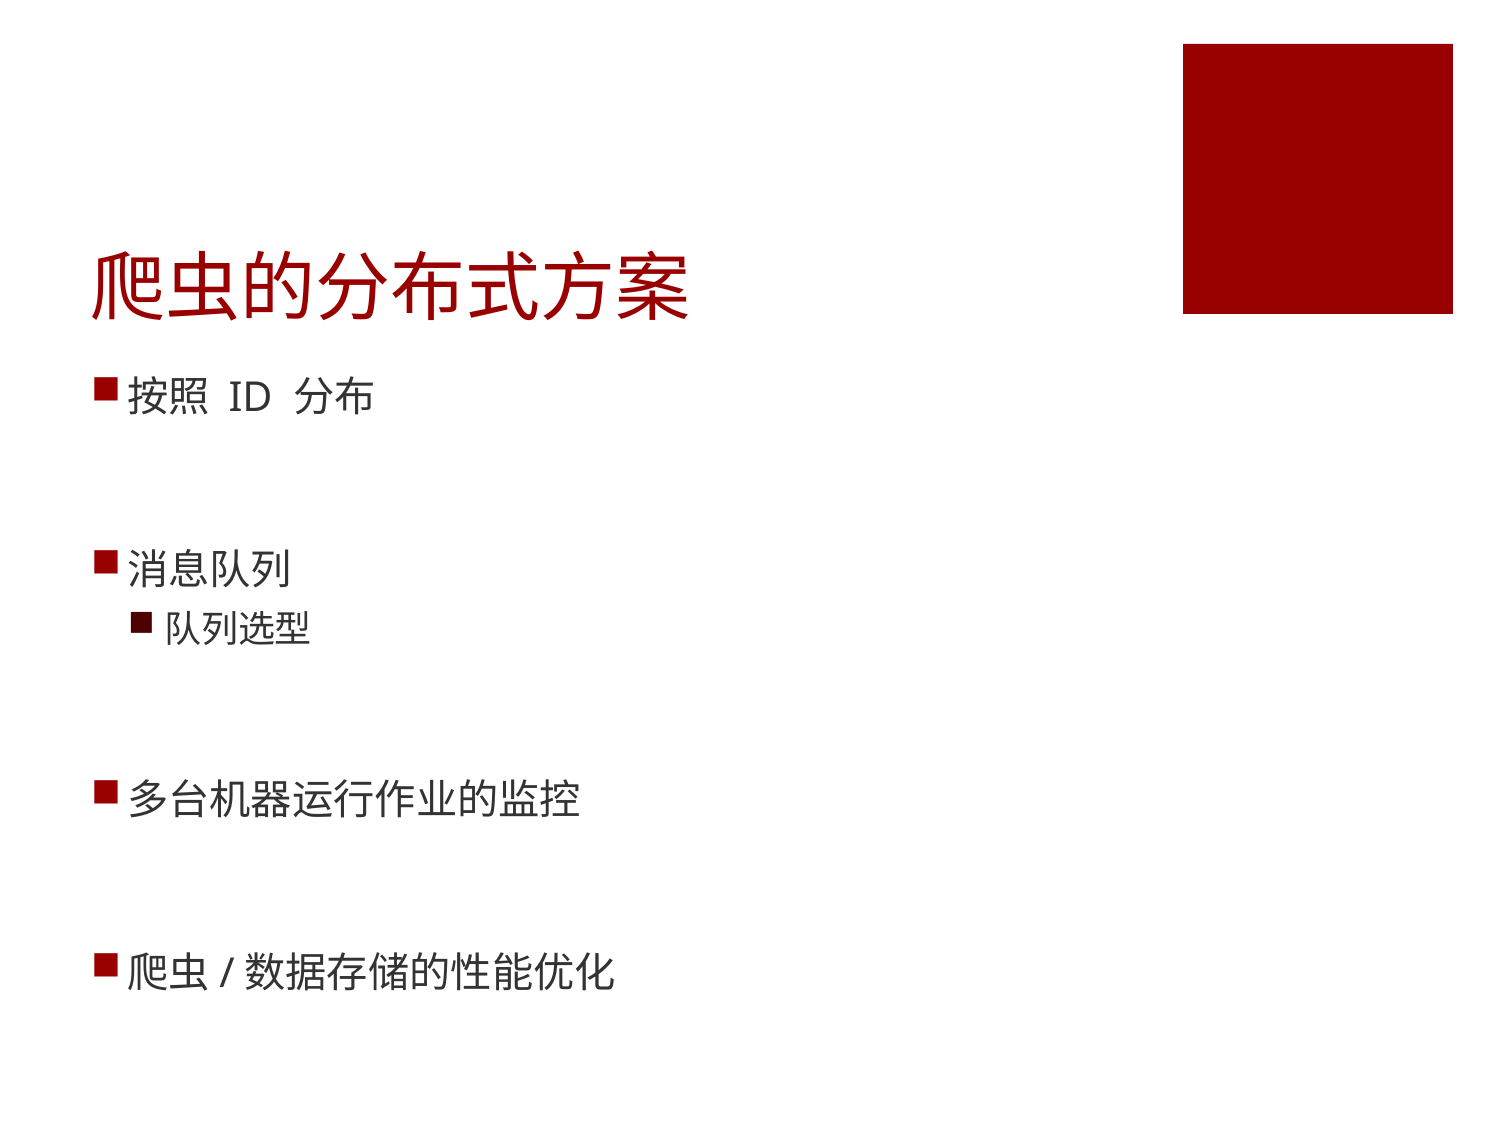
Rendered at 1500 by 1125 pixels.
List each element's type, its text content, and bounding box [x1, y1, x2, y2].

list 按照 ID 分布 消息队列 队列选型 多台机器运行作业的监控 爬虫/数据存储的性能优化 [75, 362, 1143, 1005]
title 爬虫的分布式方案 [75, 149, 1143, 338]
